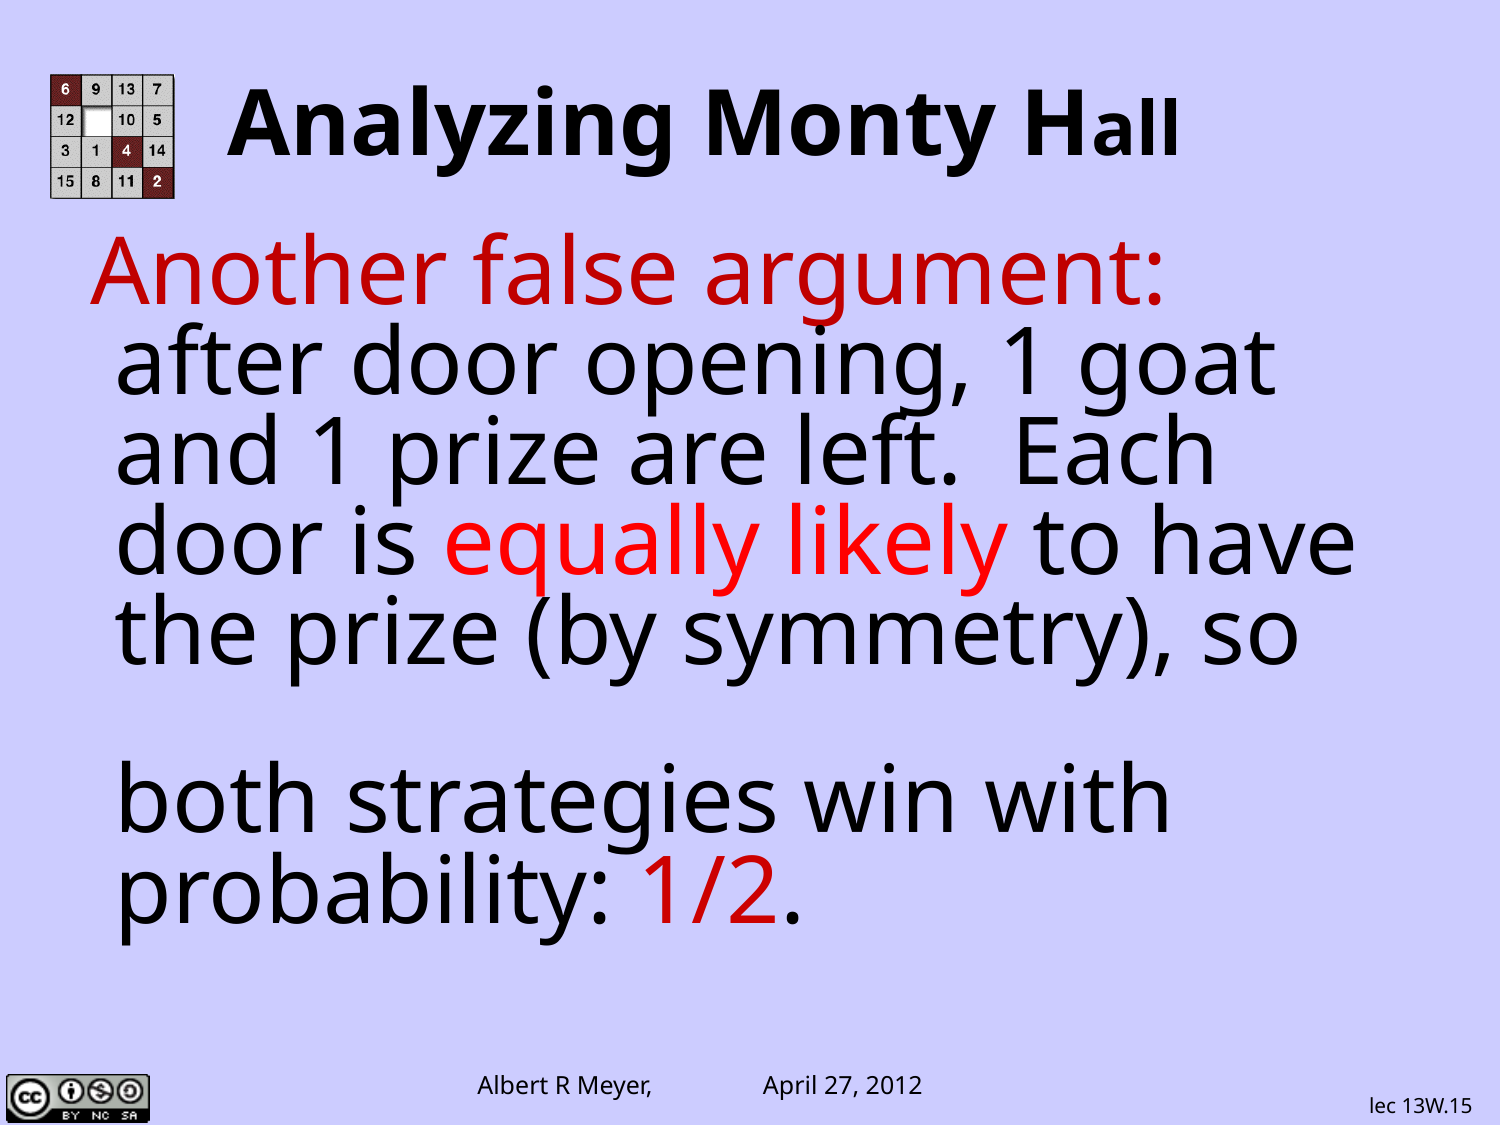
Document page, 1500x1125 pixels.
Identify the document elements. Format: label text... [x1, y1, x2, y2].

title Analyzing Monty Hall [212, 49, 1288, 188]
picture [50, 74, 175, 199]
picture [6, 1074, 150, 1123]
list Another false argument: after door opening, 1 goat and 1 prize are left. Each door is equally likely to have the prize (by symmetry), so both strategies win with probability: 1/2. [74, 224, 1401, 1001]
text_box lec 13W.15 [1049, 1084, 1488, 1125]
